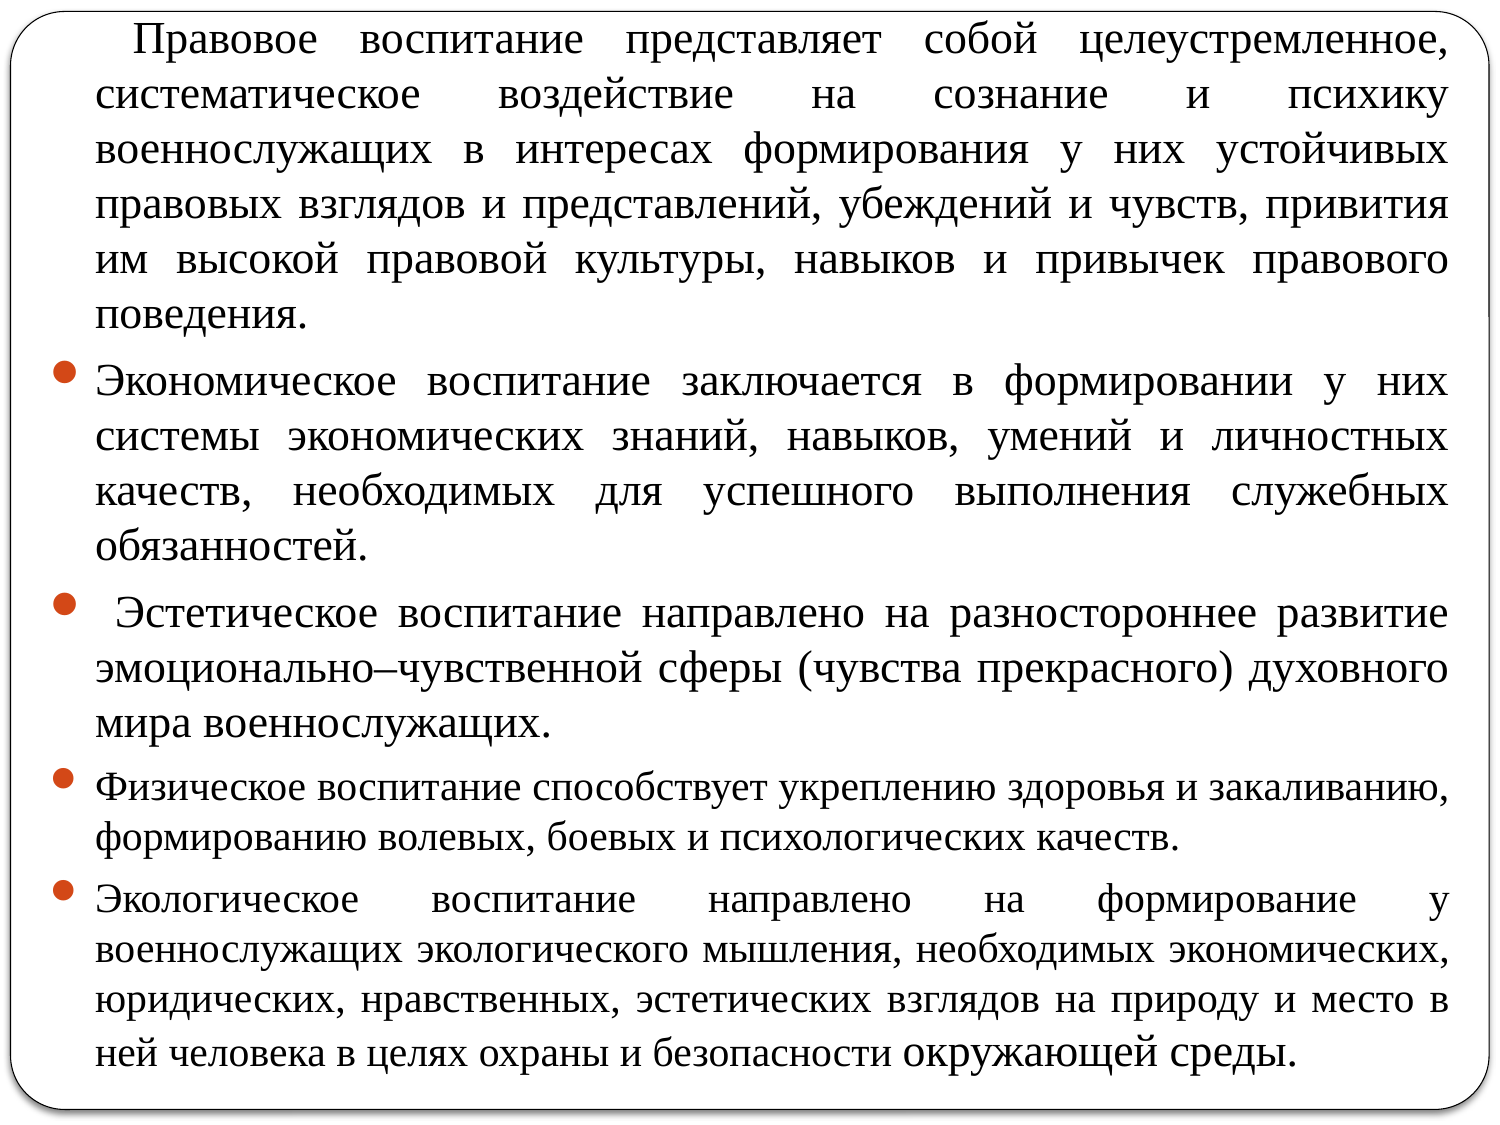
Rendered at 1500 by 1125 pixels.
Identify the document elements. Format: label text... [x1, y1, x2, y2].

list Правовое воспитание представляет собой целеустремленное, систематическое воздействие на сознание и психику военнослужащих в интересах формирования у них устойчивых правовых взглядов и представлений, убеждений и чувств, привития им высокой правовой культуры, навыков и привычек правового поведения. Экономическое воспитание заключается в формировании у них системы экономических знаний, навыков, умений и личностных качеств, необходимых для успешного выполнения служебных обязанностей. Эстетическое воспитание направлено на разностороннее развитие эмоционально–чувственной сферы (чувства прекрасного) духовного мира военнослужащих. Физическое воспитание способствует укреплению здоровья и закаливанию, формированию волевых, боевых и психологических качеств. Экологическое воспитание направлено на формирование у военнослужащих экологического мышления, необходимых экономических, юридических, нравственных, эстетических взглядов на природу и место в ней человека в целях охраны и безопасности окружающей среды. [35, 0, 1465, 786]
